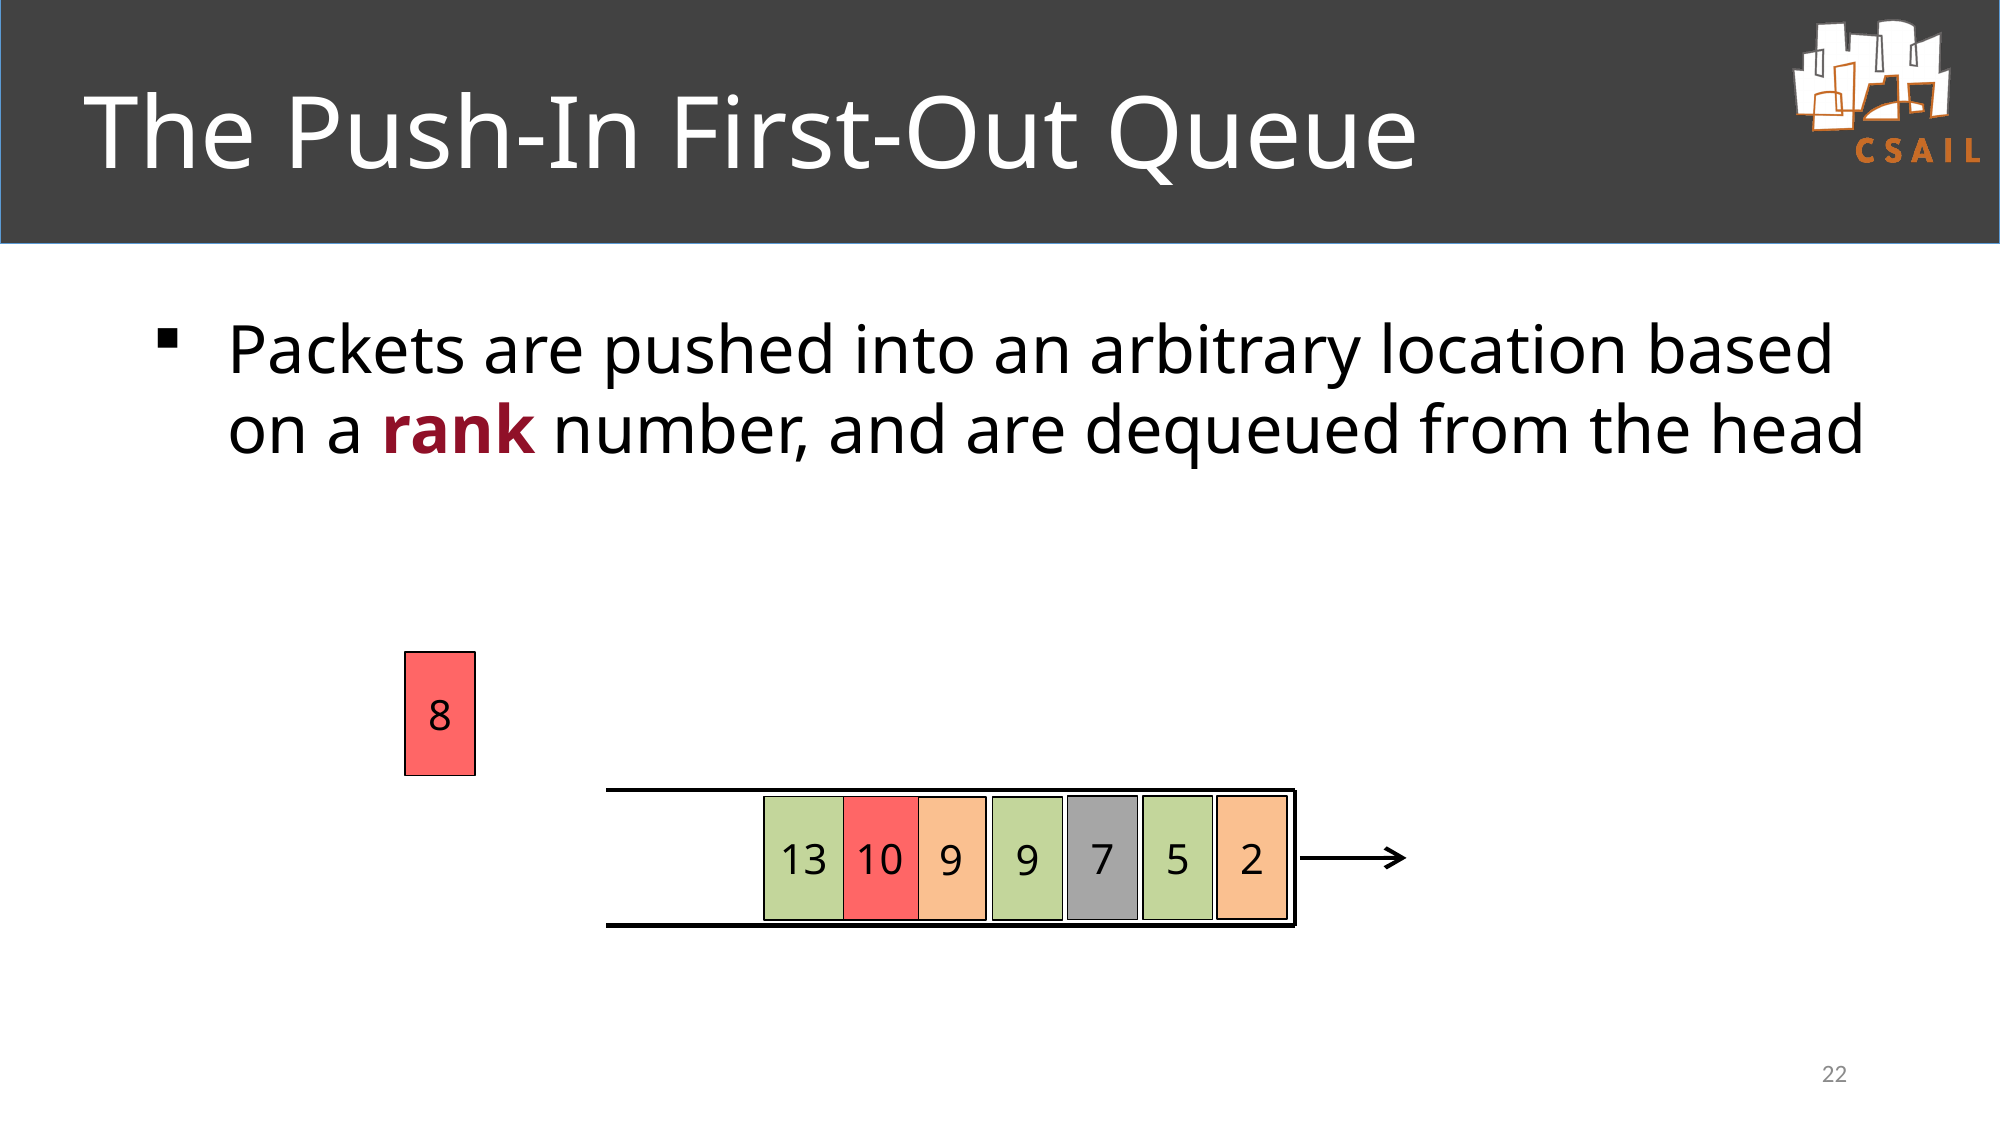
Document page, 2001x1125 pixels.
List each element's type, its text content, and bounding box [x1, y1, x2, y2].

list Packets are pushed into an arbitrary location based on a rank number, and are dequeued from the head [137, 299, 1938, 744]
title The Push-In First-Out Queue [68, 20, 1794, 238]
slide_number 22 [1412, 1042, 1863, 1103]
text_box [606, 790, 1295, 926]
picture [1792, 19, 1980, 163]
text_box 8 [405, 652, 475, 776]
